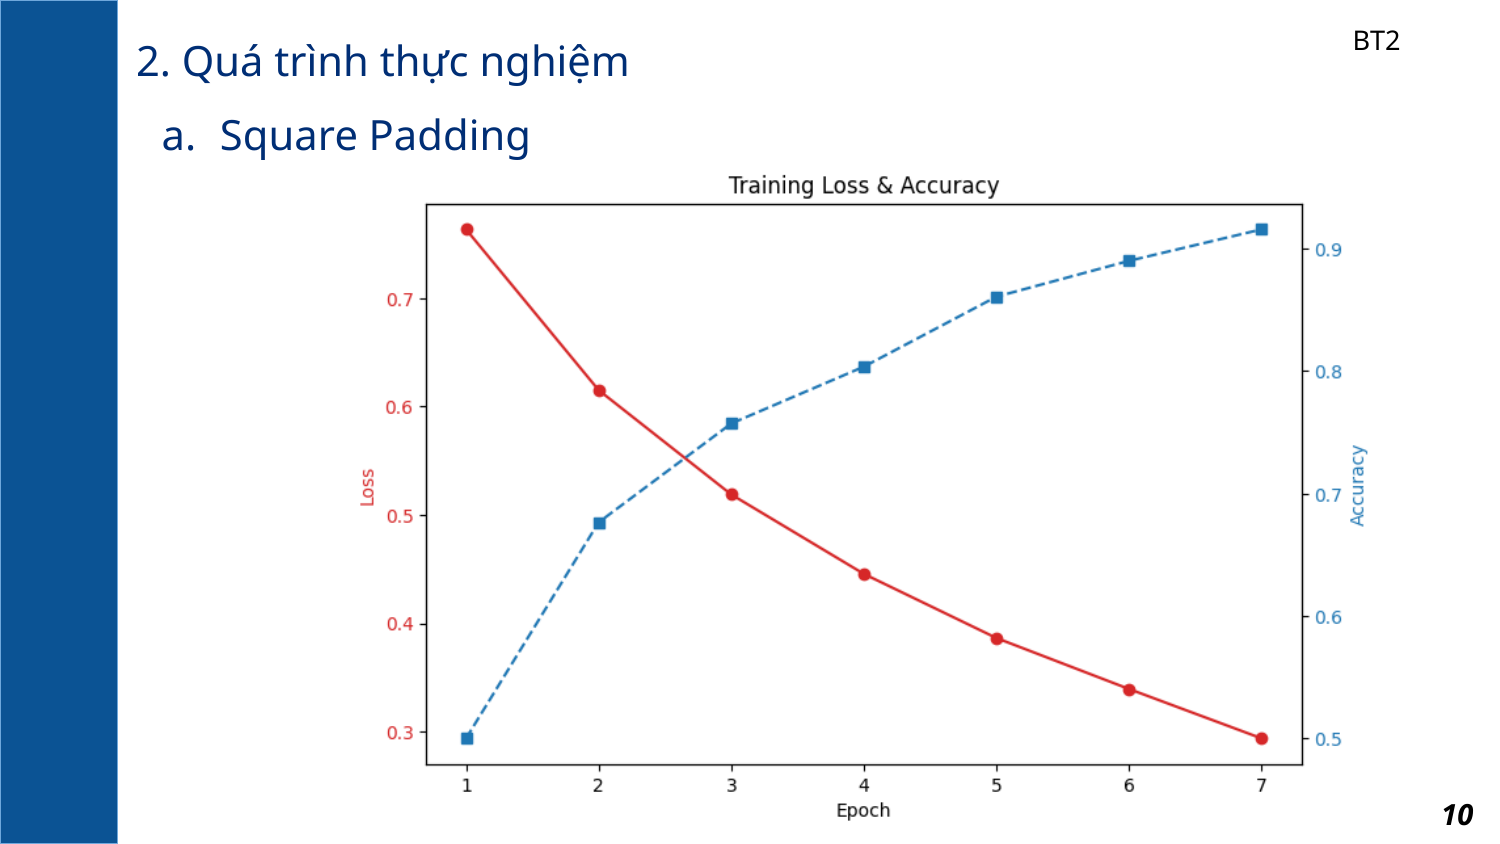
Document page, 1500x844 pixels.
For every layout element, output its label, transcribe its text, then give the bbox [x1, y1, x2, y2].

picture [350, 166, 1379, 830]
text_box 2. Quá trình thực nghiệm [121, 12, 705, 93]
text_box Square Padding [130, 85, 714, 167]
text_box 10 [1414, 778, 1500, 844]
text_box BT2 [1253, 0, 1500, 74]
text_box [0, 0, 118, 844]
